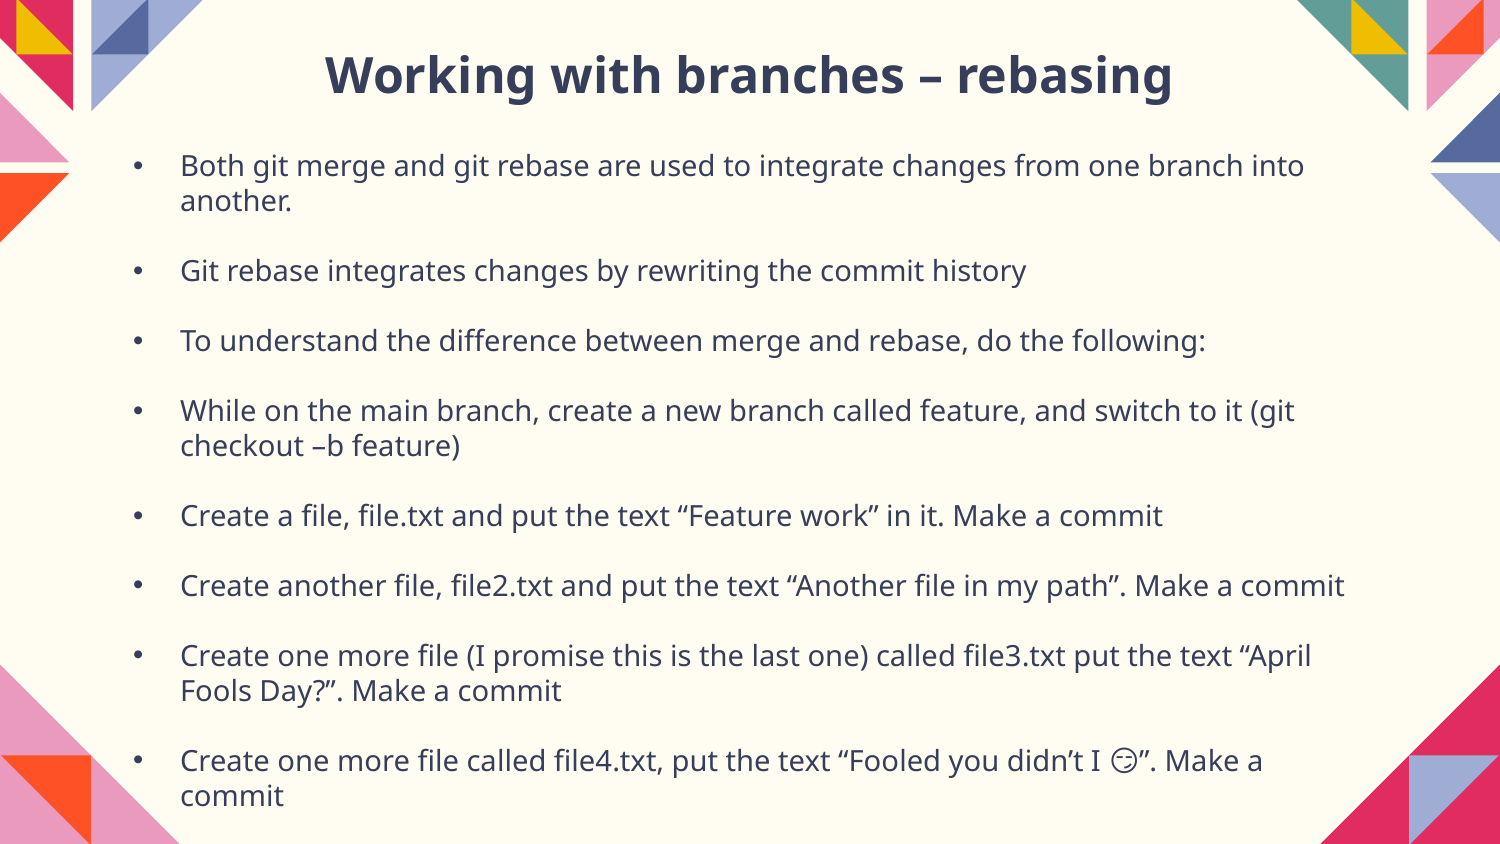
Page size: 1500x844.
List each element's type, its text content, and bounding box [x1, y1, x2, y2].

subtitle Both git merge and git rebase are used to integrate changes from one branch into another. Git rebase integrates changes by rewriting the commit history To understand the difference between merge and rebase, do the following: While on the main branch, create a new branch called feature, and switch to it (git checkout –b feature) Create a file, file.txt and put the text “Feature work” in it. Make a commit Create another file, file2.txt and put the text “Another file in my path”. Make a commit Create one more file (I promise this is the last one) called file3.txt put the text “April Fools Day?”. Make a commit Create one more file called file4.txt, put the text “Fooled you didn’t I 😏”. Make a commit [118, 132, 1382, 447]
title Working with branches – rebasing [118, 28, 1382, 123]
